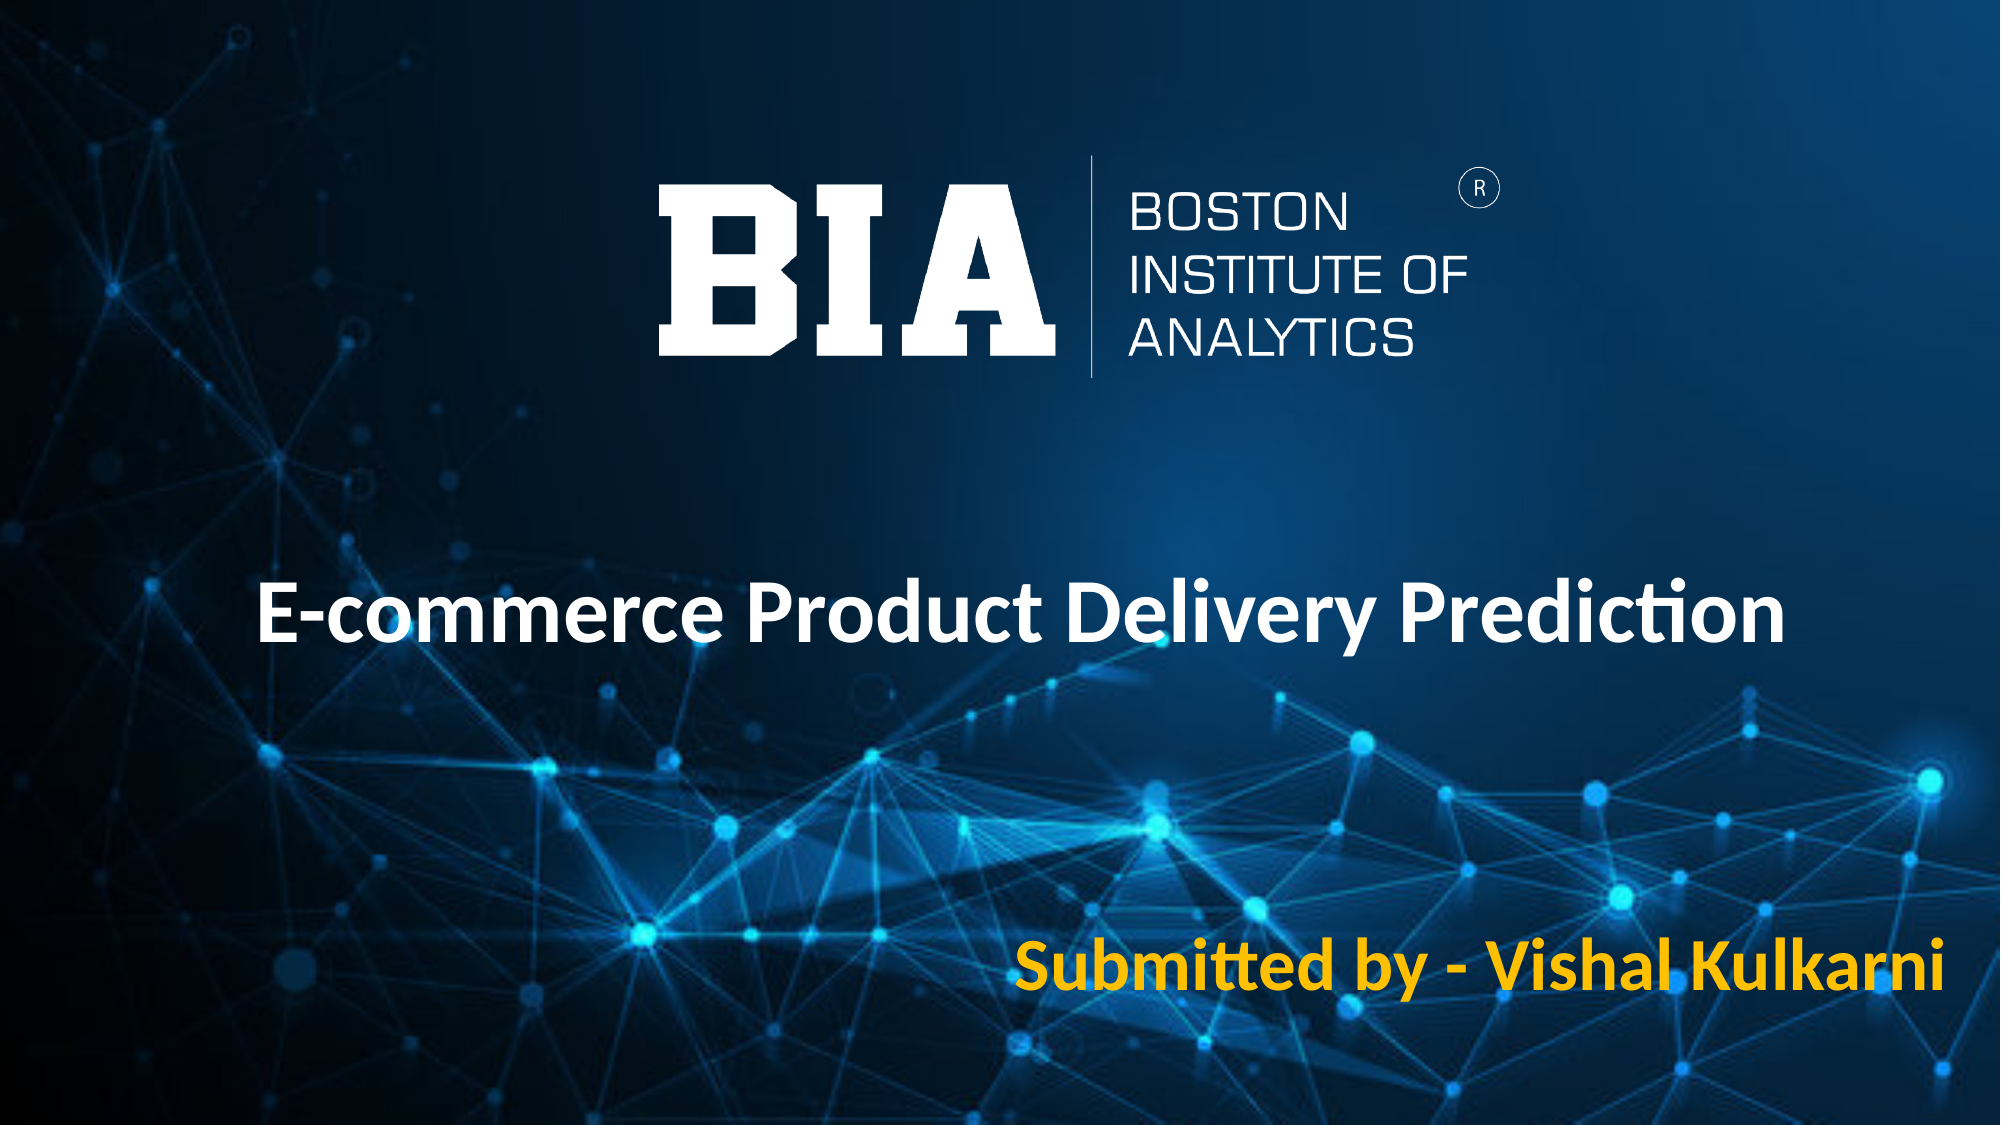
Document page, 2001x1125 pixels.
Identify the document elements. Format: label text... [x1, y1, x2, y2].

text_box E-commerce Product Delivery Prediction [22, 539, 2000, 674]
picture [0, 0, 2000, 1125]
text_box Submitted by - Vishal Kulkarni [999, 882, 1989, 1123]
